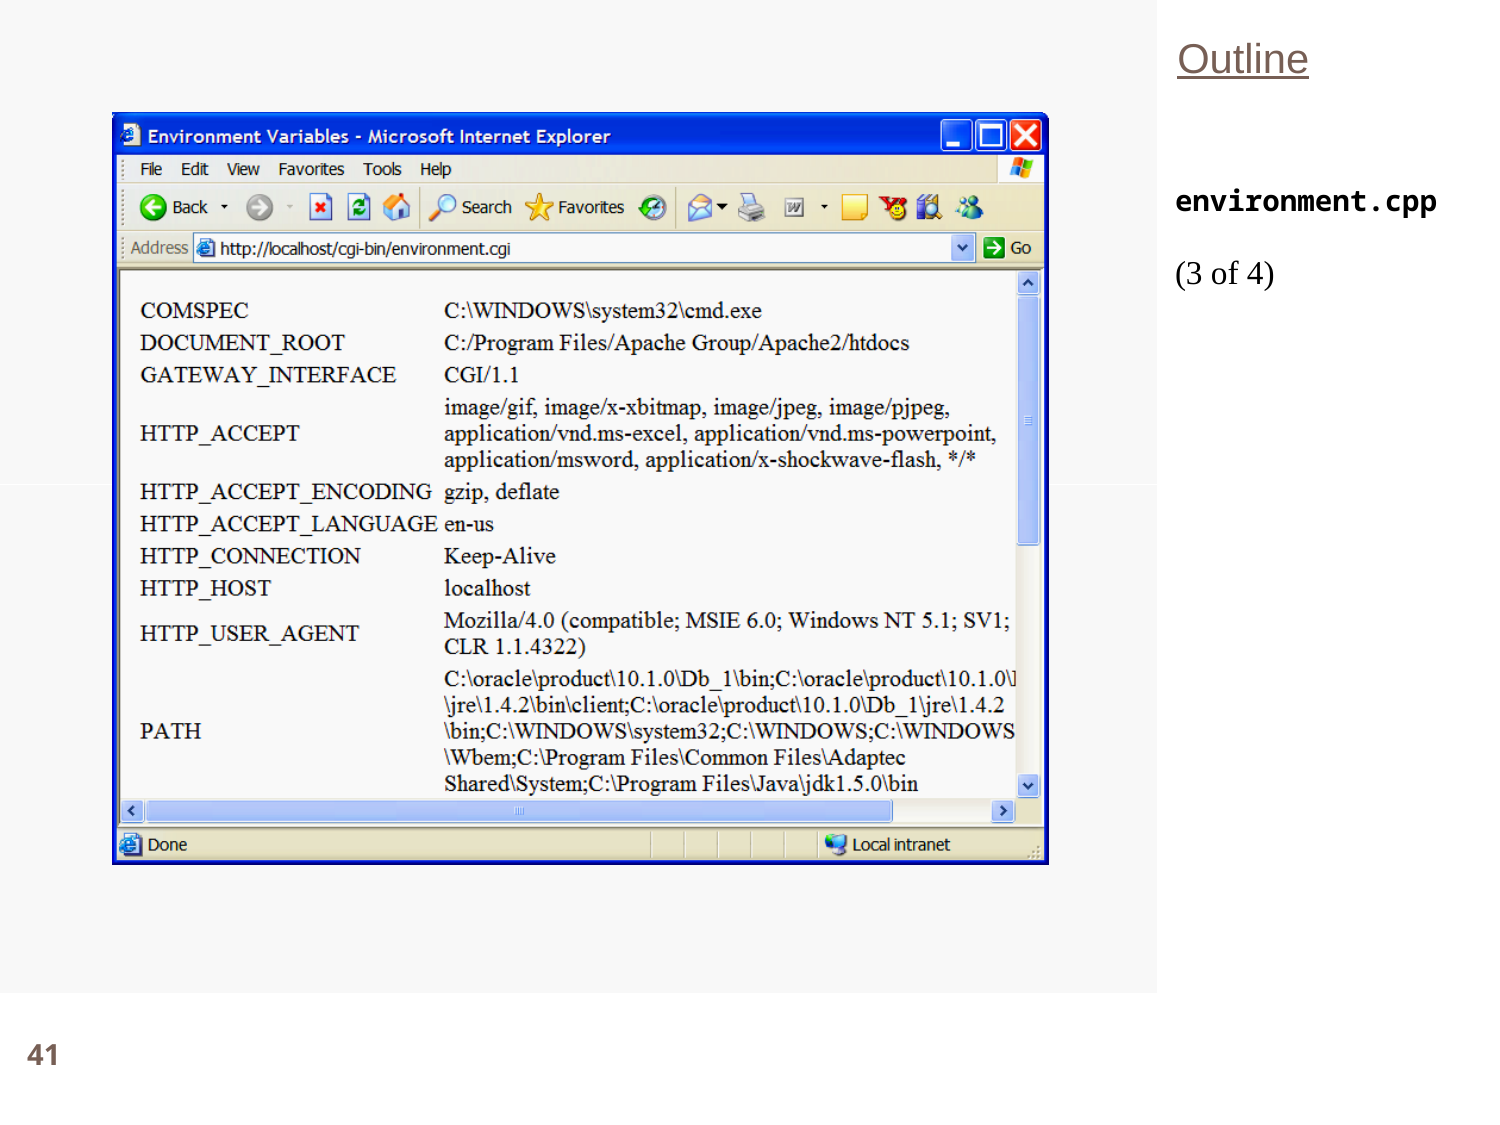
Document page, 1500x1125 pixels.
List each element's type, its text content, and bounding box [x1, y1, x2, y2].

slide_number 41 [0, 1032, 88, 1088]
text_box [0, 0, 1161, 1022]
text_box Outline [1166, 24, 1500, 90]
text_box environment.cpp (3 of 4) [1174, 175, 1475, 299]
picture [112, 112, 1049, 865]
